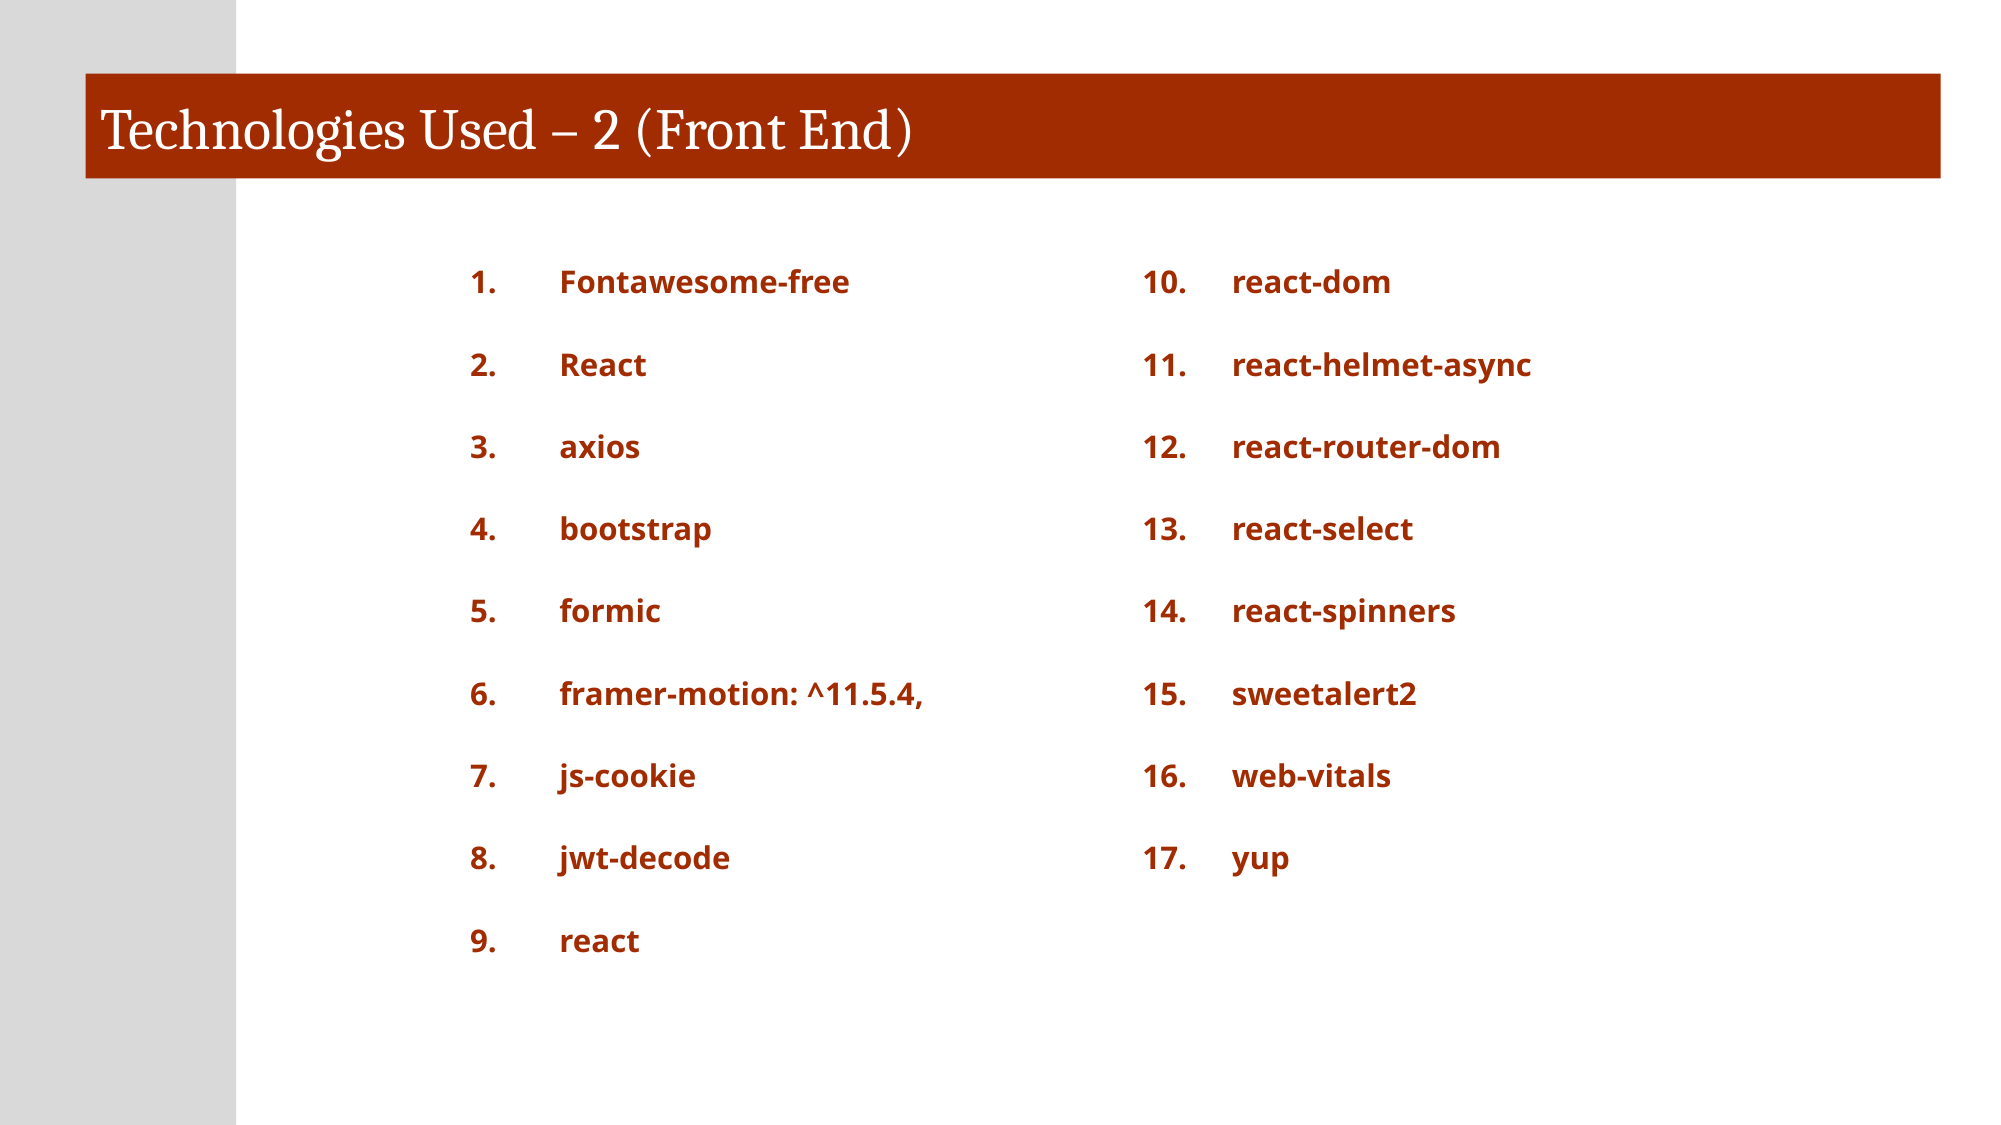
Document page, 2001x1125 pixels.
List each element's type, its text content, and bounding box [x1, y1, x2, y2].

text_box Fontawesome-free React axios bootstrap formic framer-motion: ^11.5.4, js-cookie jwt-decode react react-dom react-helmet-async react-router-dom react-select react-spinners sweetalert2 web-vitals yup [455, 210, 1830, 1000]
title Technologies Used – 2 (Front End) [85, 73, 1941, 179]
